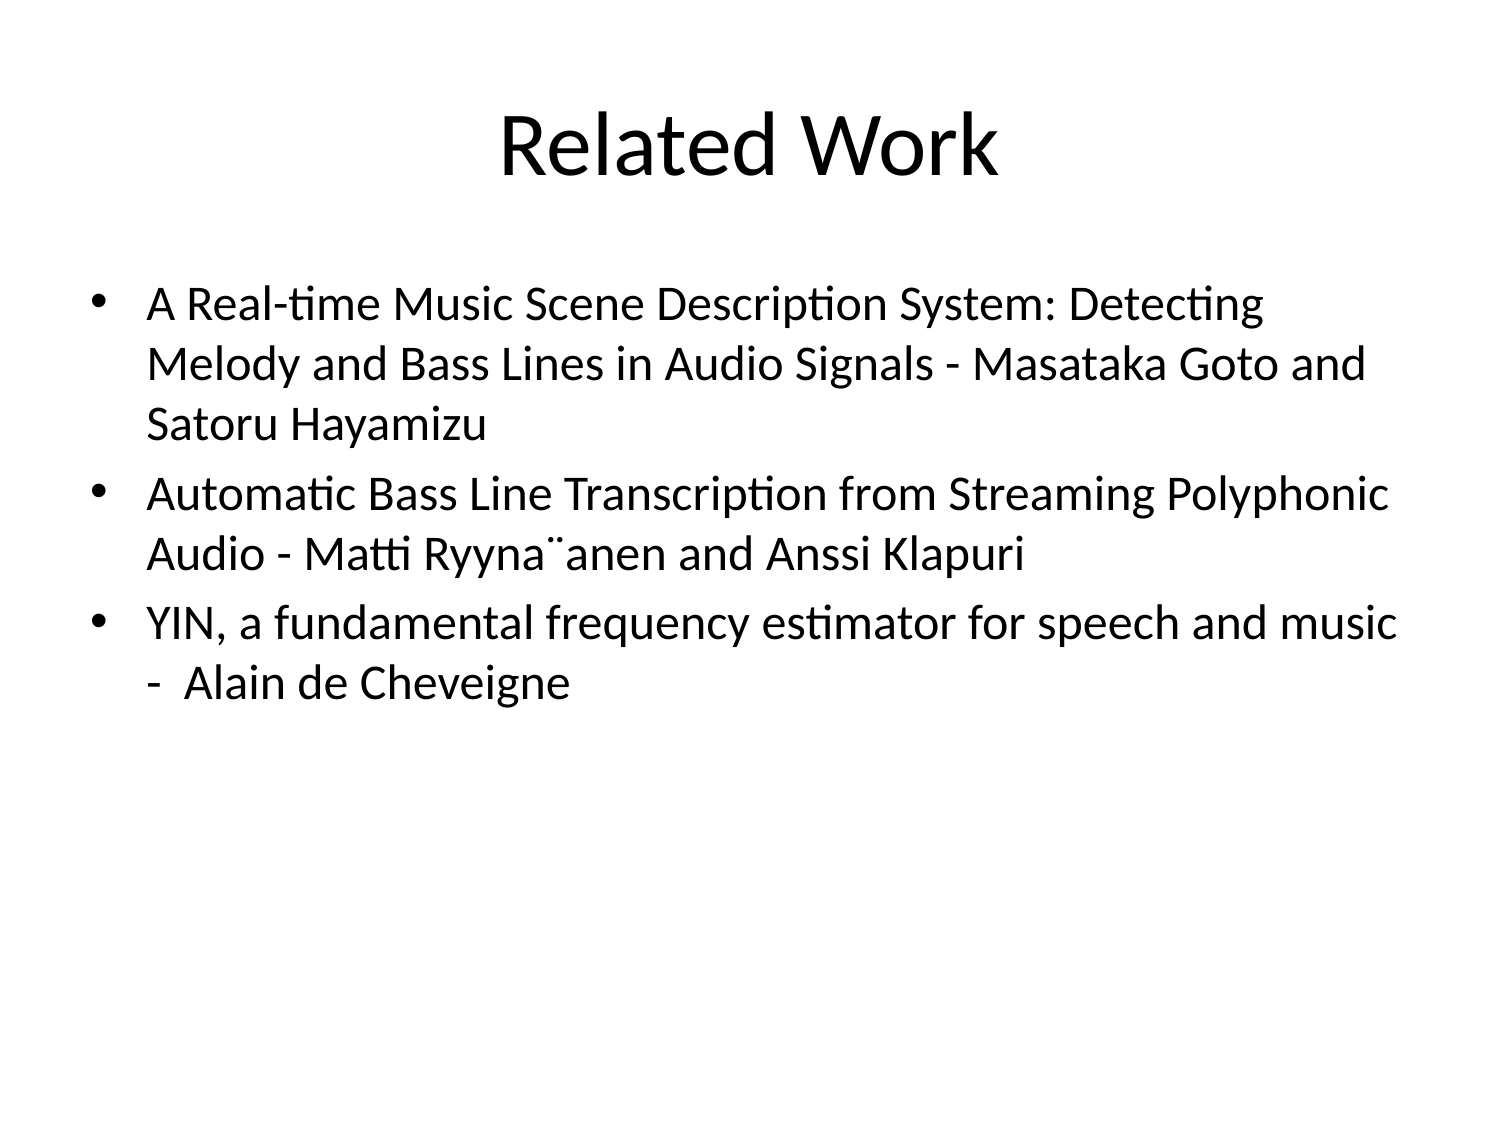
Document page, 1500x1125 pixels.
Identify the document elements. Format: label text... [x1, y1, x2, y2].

title Related Work [75, 45, 1425, 233]
list A Real-time Music Scene Description System: Detecting Melody and Bass Lines in Audio Signals - Masataka Goto and Satoru Hayamizu Automatic Bass Line Transcription from Streaming Polyphonic Audio - Matti Ryyna¨anen and Anssi Klapuri YIN, a fundamental frequency estimator for speech and music - Alain de Cheveigne [75, 262, 1425, 1005]
